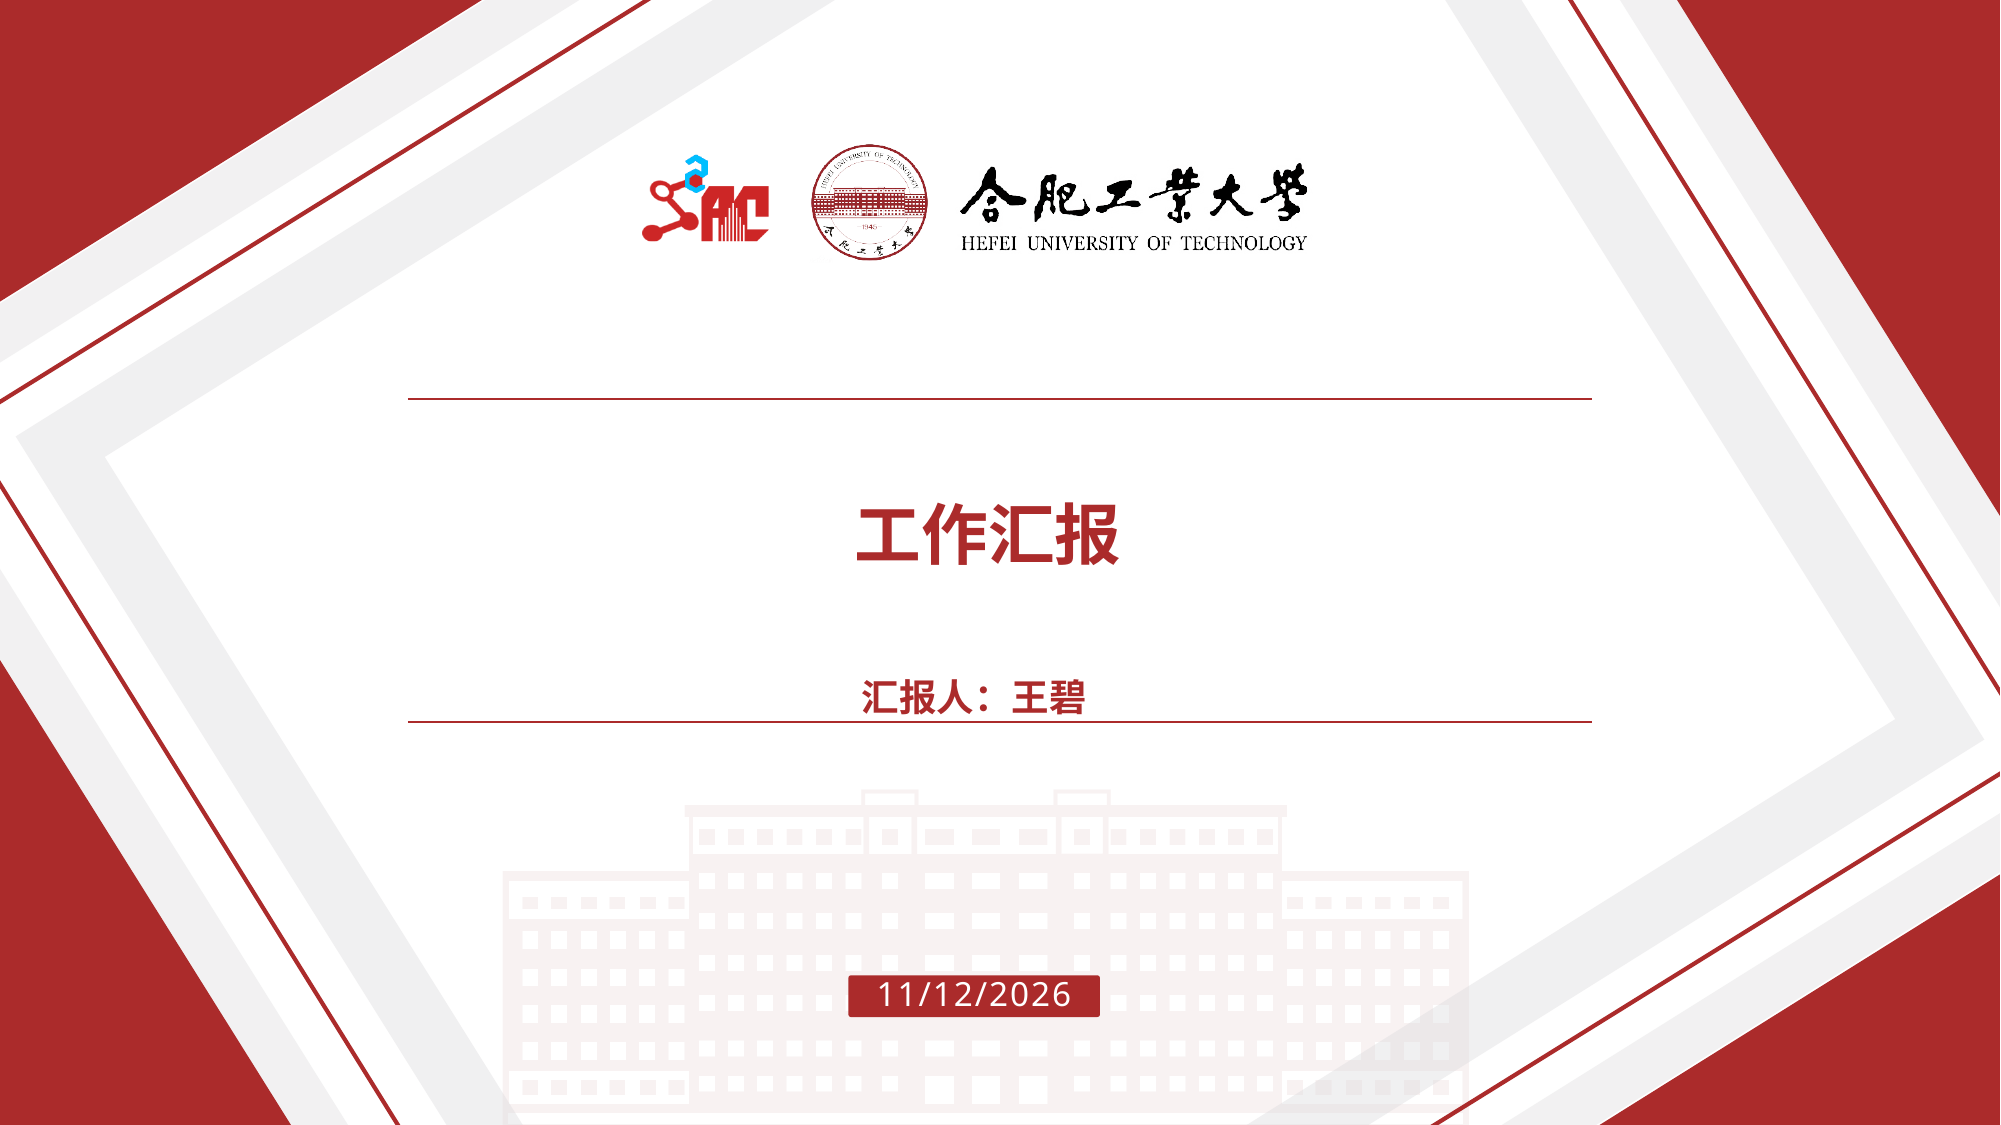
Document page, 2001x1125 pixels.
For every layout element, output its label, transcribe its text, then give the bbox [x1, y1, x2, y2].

text_box [0, 0, 2000, 1125]
text_box [1698, 0, 2000, 487]
text_box [0, 0, 463, 290]
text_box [639, 134, 1361, 269]
text_box [0, 691, 272, 1125]
text_box [1602, 894, 2000, 1125]
text_box 汇报人：王碧 [846, 655, 1102, 721]
text_box 汇报人：王碧 [846, 722, 1102, 727]
